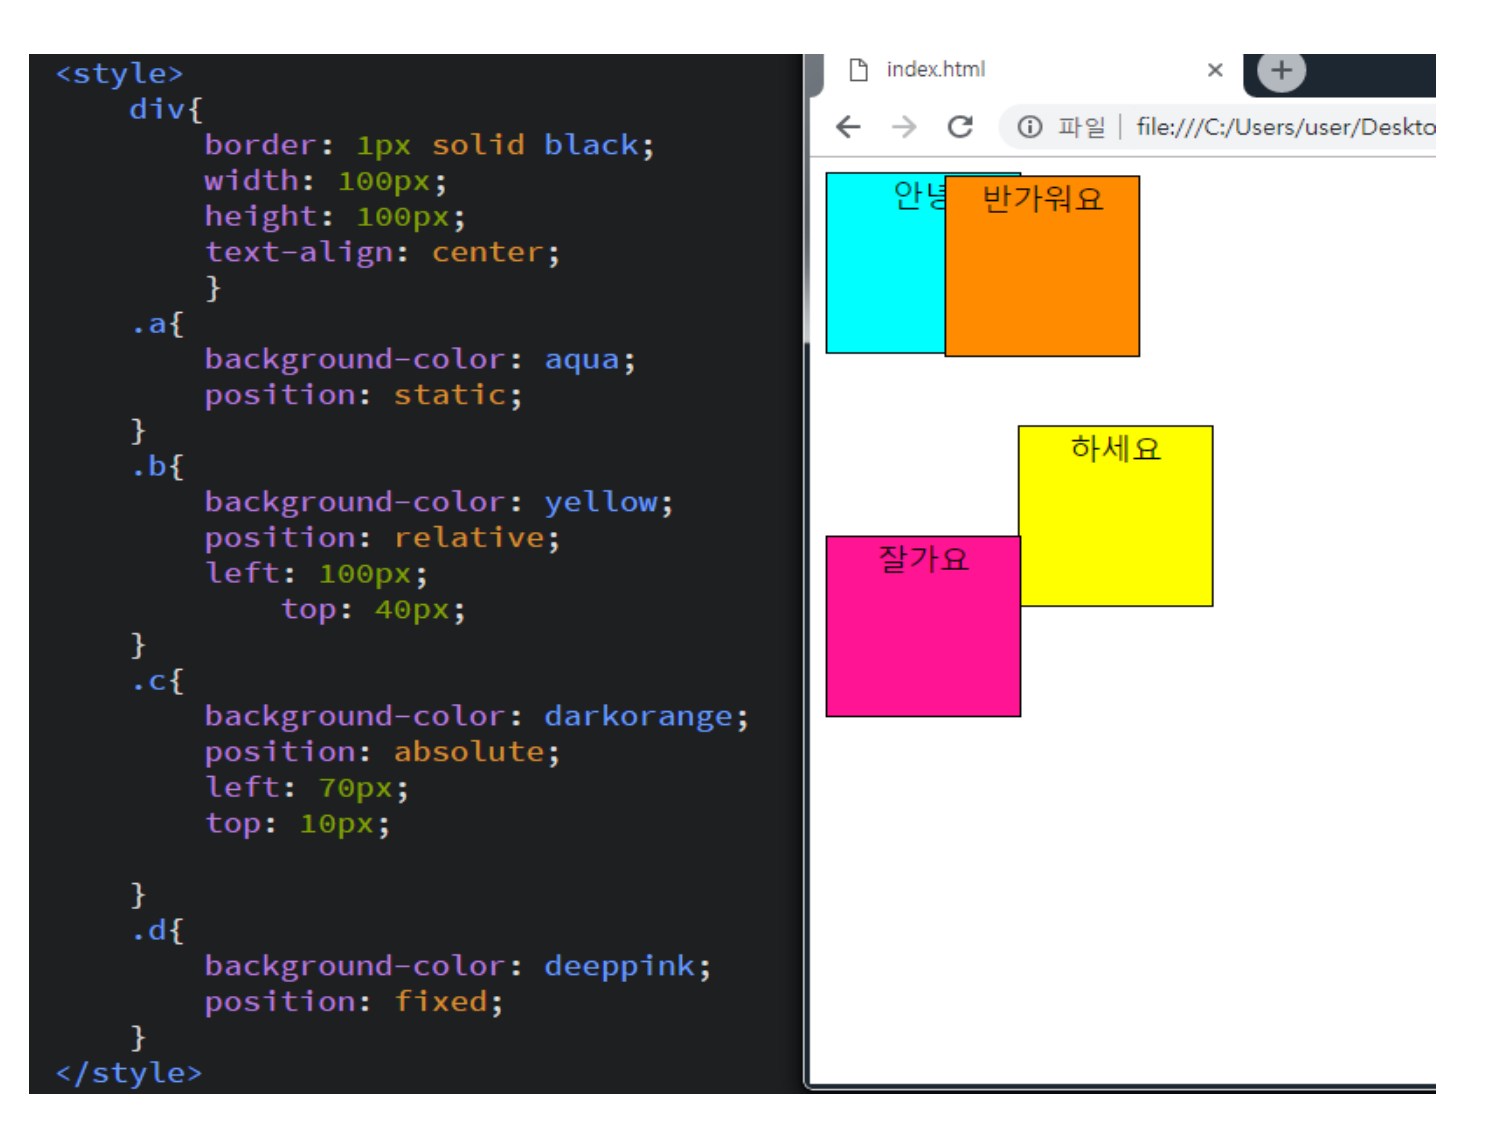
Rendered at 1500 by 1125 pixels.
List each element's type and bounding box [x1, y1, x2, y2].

picture [29, 54, 1436, 1095]
